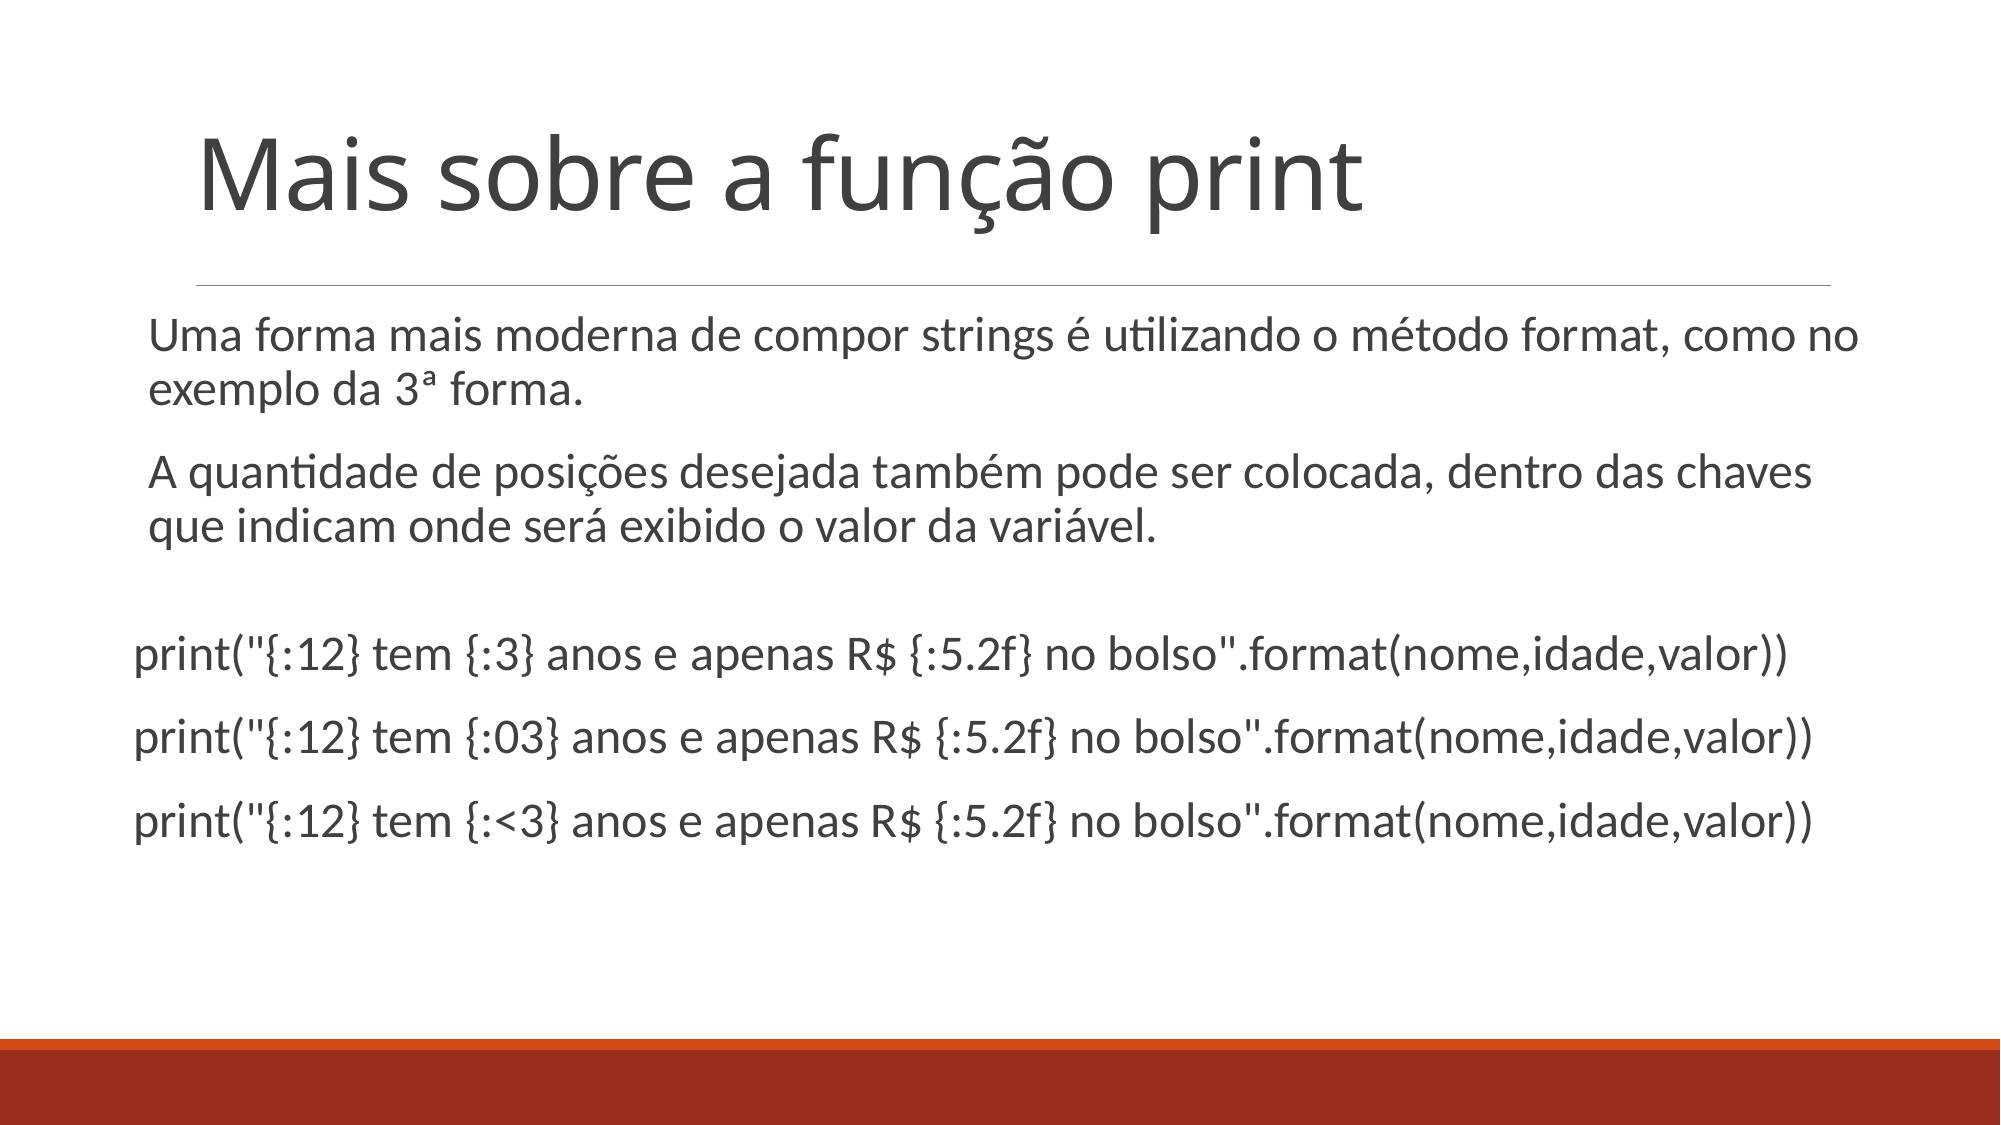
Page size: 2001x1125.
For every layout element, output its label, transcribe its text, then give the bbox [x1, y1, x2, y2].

title Mais sobre a função print [180, 0, 1830, 238]
list Uma forma mais moderna de compor strings é utilizando o método format, como no exemplo da 3ª forma. A quantidade de posições desejada também pode ser colocada, dentro das chaves que indicam onde será exibido o valor da variável. print("{:12} tem {:3} anos e apenas R$ {:5.2f} no bolso".format(nome,idade,valor)) print("{:12} tem {:03} anos e apenas R$ {:5.2f} no bolso".format(nome,idade,valor)) print("{:12} tem {:<3} anos e apenas R$ {:5.2f} no bolso".format(nome,idade,valor)) [133, 301, 1877, 961]
